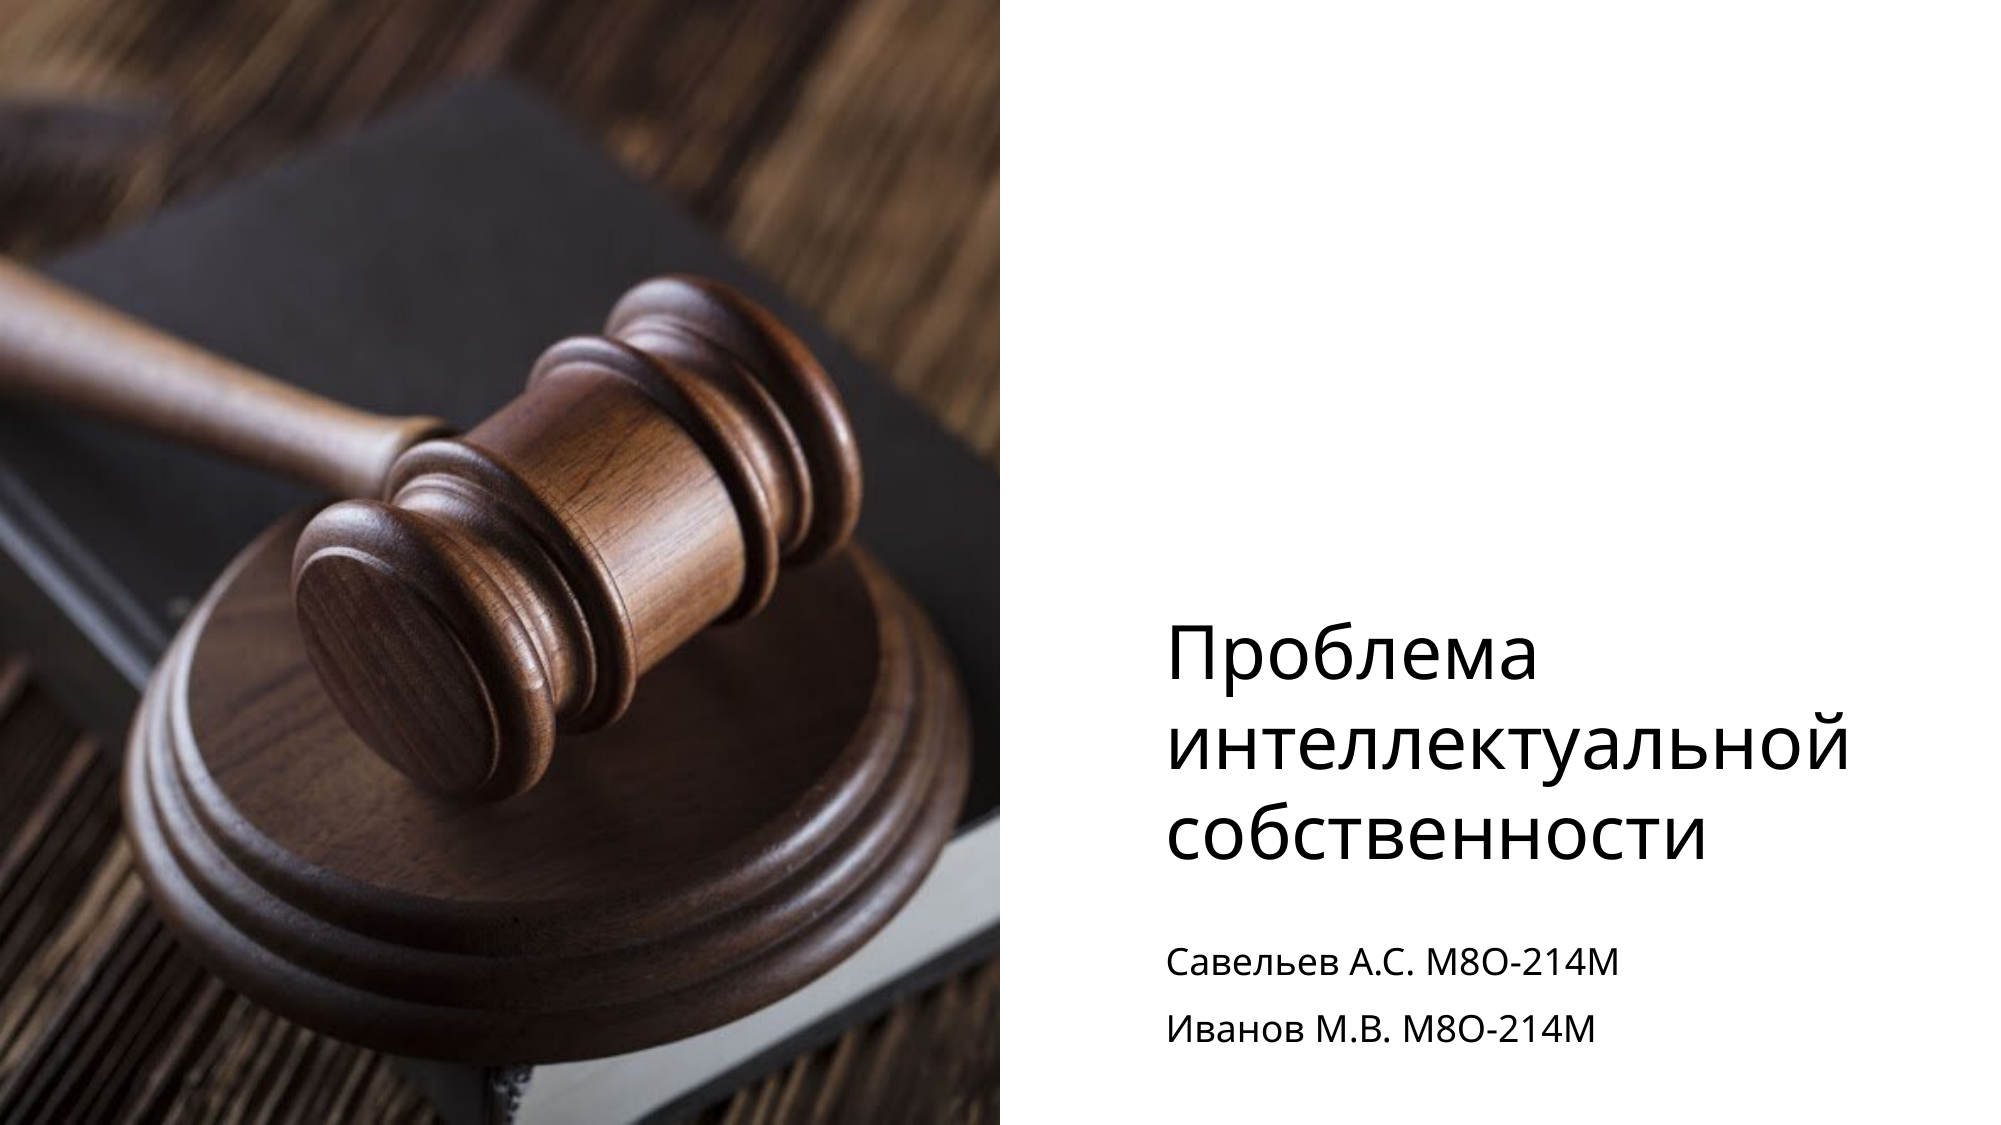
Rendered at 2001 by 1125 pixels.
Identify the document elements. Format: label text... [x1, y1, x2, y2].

picture [0, 0, 1000, 1125]
text_box Савельев А.С. М8О-214М Иванов М.В. М8О-214М [1150, 908, 1870, 1057]
text_box Проблема интеллектуальной собственности [1150, 603, 1870, 875]
